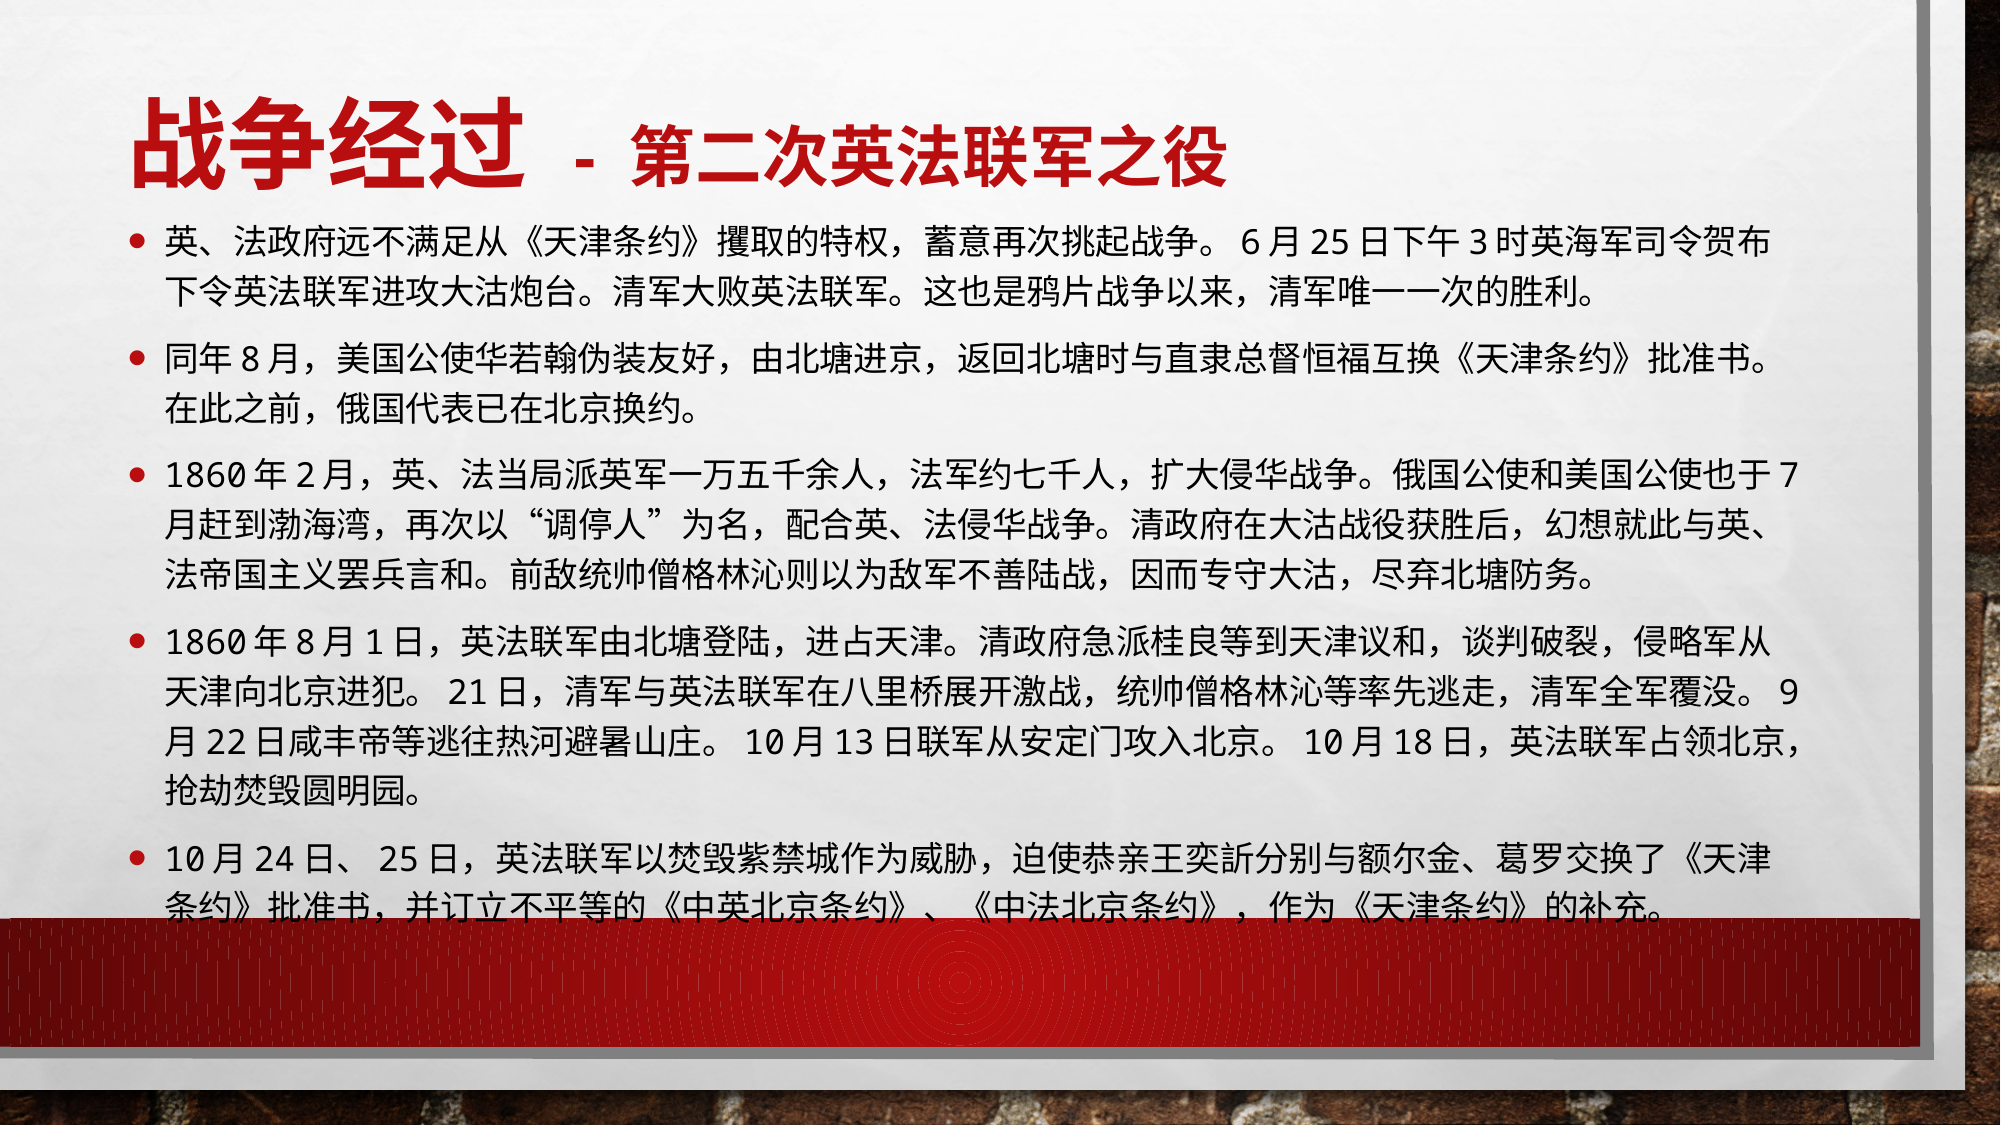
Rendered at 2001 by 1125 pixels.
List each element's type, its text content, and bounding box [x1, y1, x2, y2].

picture [0, 0, 2000, 1125]
list 英、法政府远不满足从《天津条约》攫取的特权，蓄意再次挑起战争。6月25日下午3时英海军司令贺布下令英法联军进攻大沽炮台。清军大败英法联军。这也是鸦片战争以来，清军唯一一次的胜利。 同年8月，美国公使华若翰伪装友好，由北塘进京，返回北塘时与直隶总督恒福互换《天津条约》批准书。在此之前，俄国代表已在北京换约。 1860年2月，英、法当局派英军一万五千余人，法军约七千人，扩大侵华战争。俄国公使和美国公使也于7月赶到渤海湾，再次以“调停人”为名，配合英、法侵华战争。清政府在大沽战役获胜后，幻想就此与英、法帝国主义罢兵言和。前敌统帅僧格林沁则以为敌军不善陆战，因而专守大沽，尽弃北塘防务。 1860年8月1日，英法联军由北塘登陆，进占天津。清政府急派桂良等到天津议和，谈判破裂，侵略军从天津向北京进犯。21日，清军与英法联军在八里桥展开激战，统帅僧格林沁等率先逃走，清军全军覆没。9月22日咸丰帝等逃往热河避暑山庄。10月13日联军从安定门攻入北京。10月18日，英法联军占领北京，抢劫焚毁圆明园。 10月24日、25日，英法联军以焚毁紫禁城作为威胁，迫使恭亲王奕訢分别与额尔金、葛罗交换了《天津条约》批准书，并订立不平等的《中英北京条约》、《中法北京条约》，作为《天津条约》的补充。 [112, 196, 1818, 943]
title 战争经过 - 第二次英法联军之役 [112, 54, 1818, 196]
